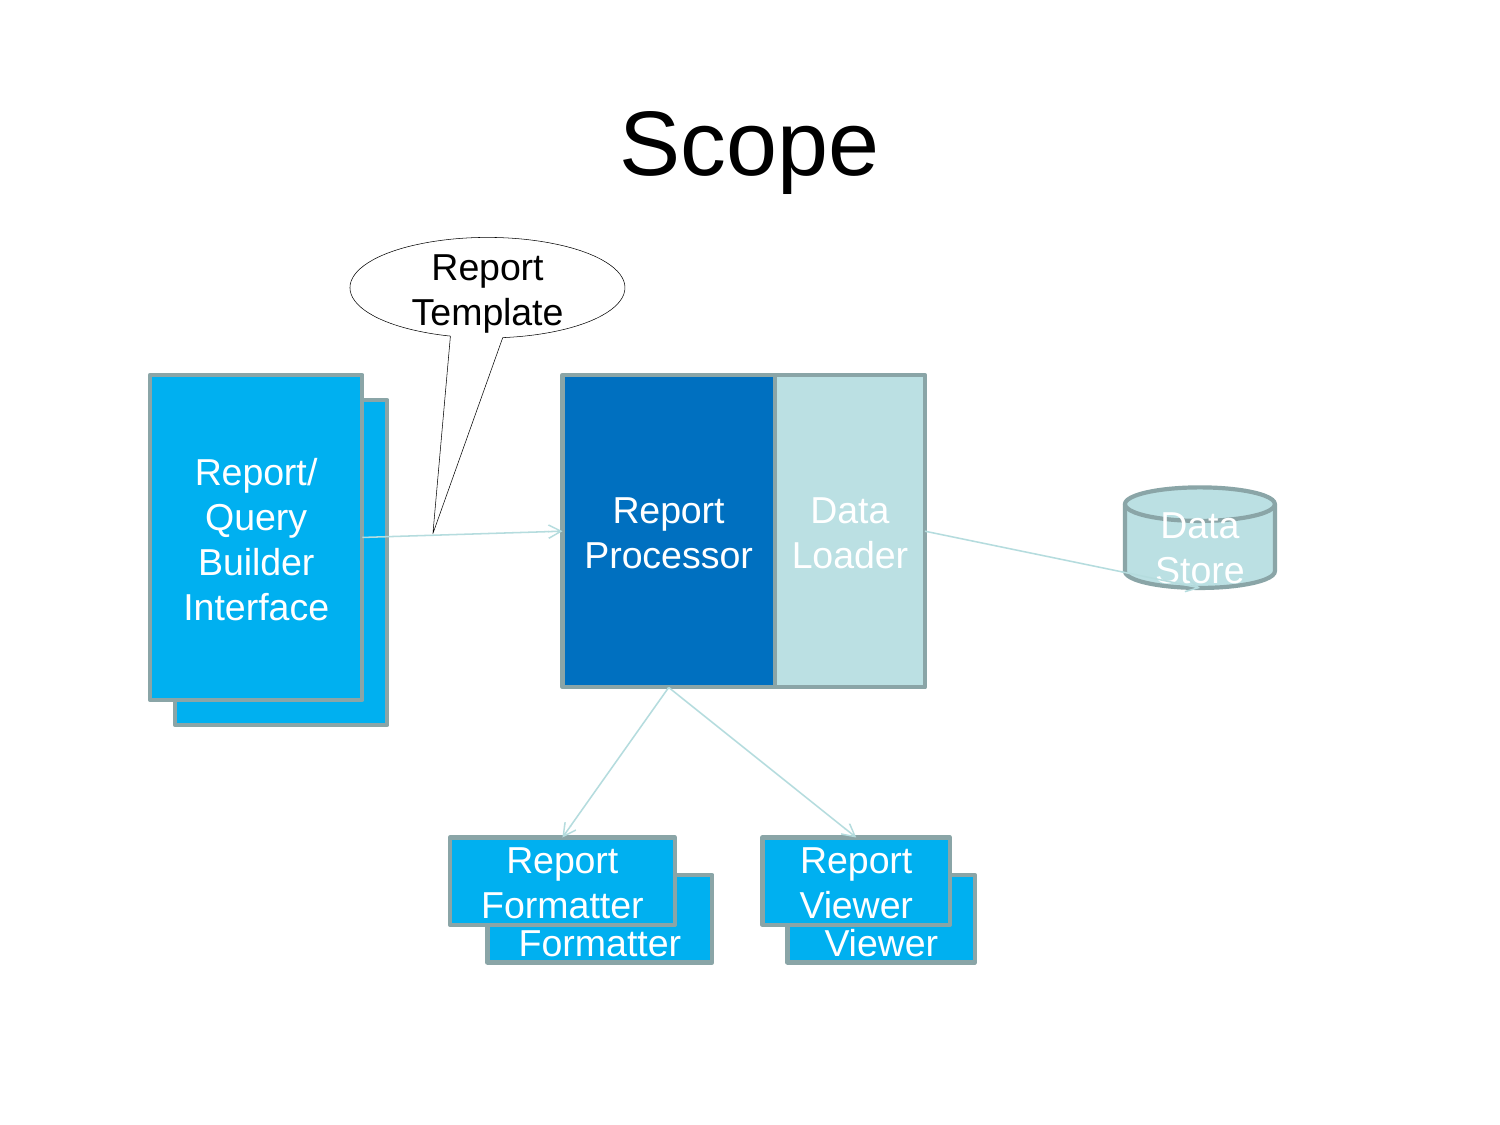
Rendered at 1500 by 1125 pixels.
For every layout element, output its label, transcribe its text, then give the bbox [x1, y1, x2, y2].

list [74, 237, 1388, 1013]
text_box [924, 530, 1126, 538]
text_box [540, 709, 682, 816]
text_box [362, 530, 563, 538]
title Scope [74, 44, 1426, 233]
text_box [687, 668, 838, 857]
